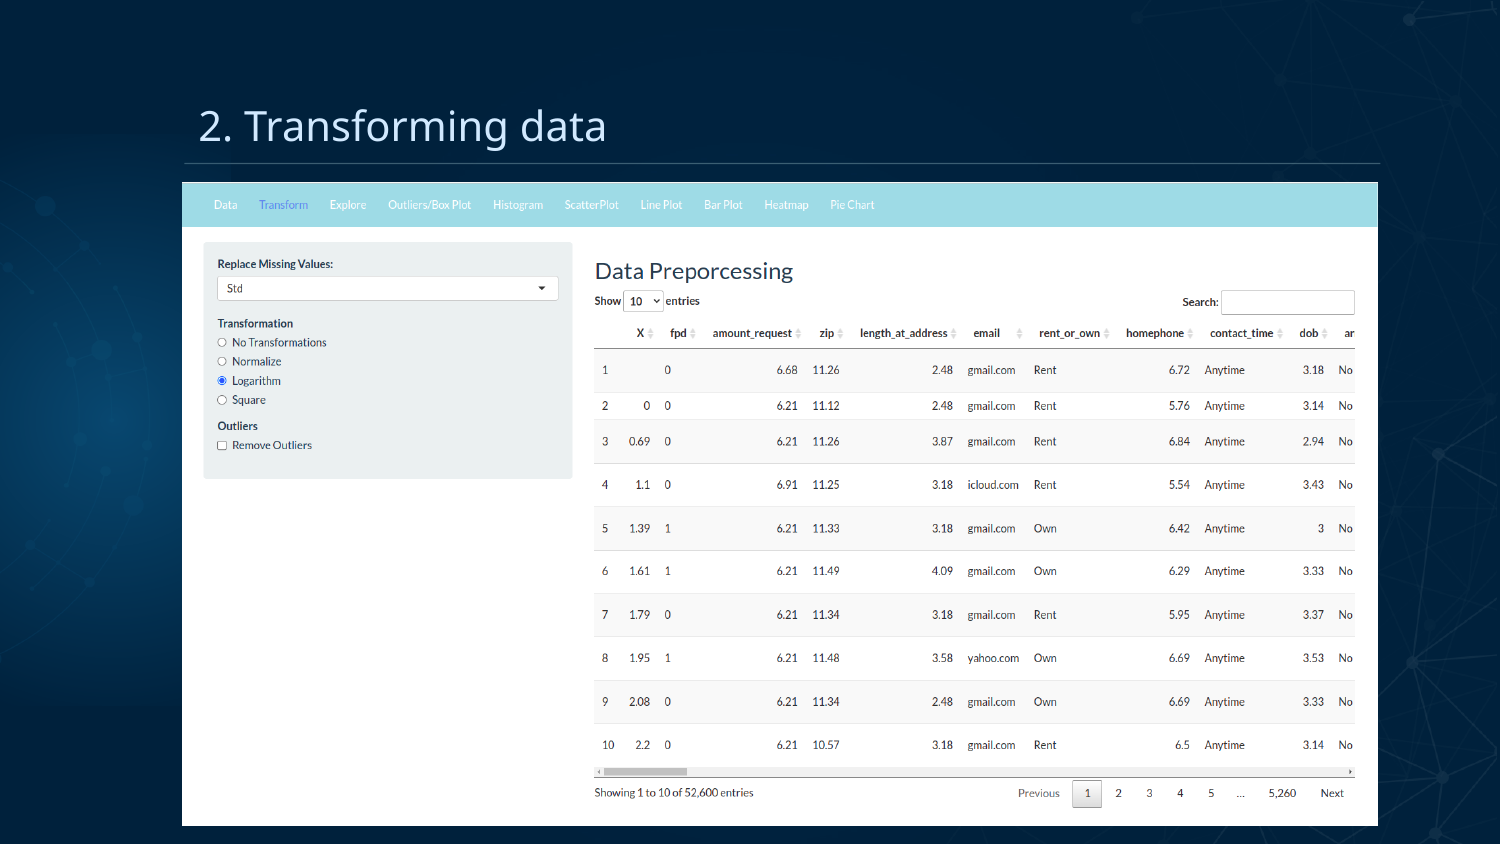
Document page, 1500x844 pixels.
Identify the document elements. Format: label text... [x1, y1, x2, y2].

picture [0, 0, 1500, 844]
text_box 2. Transforming data [182, 91, 703, 143]
